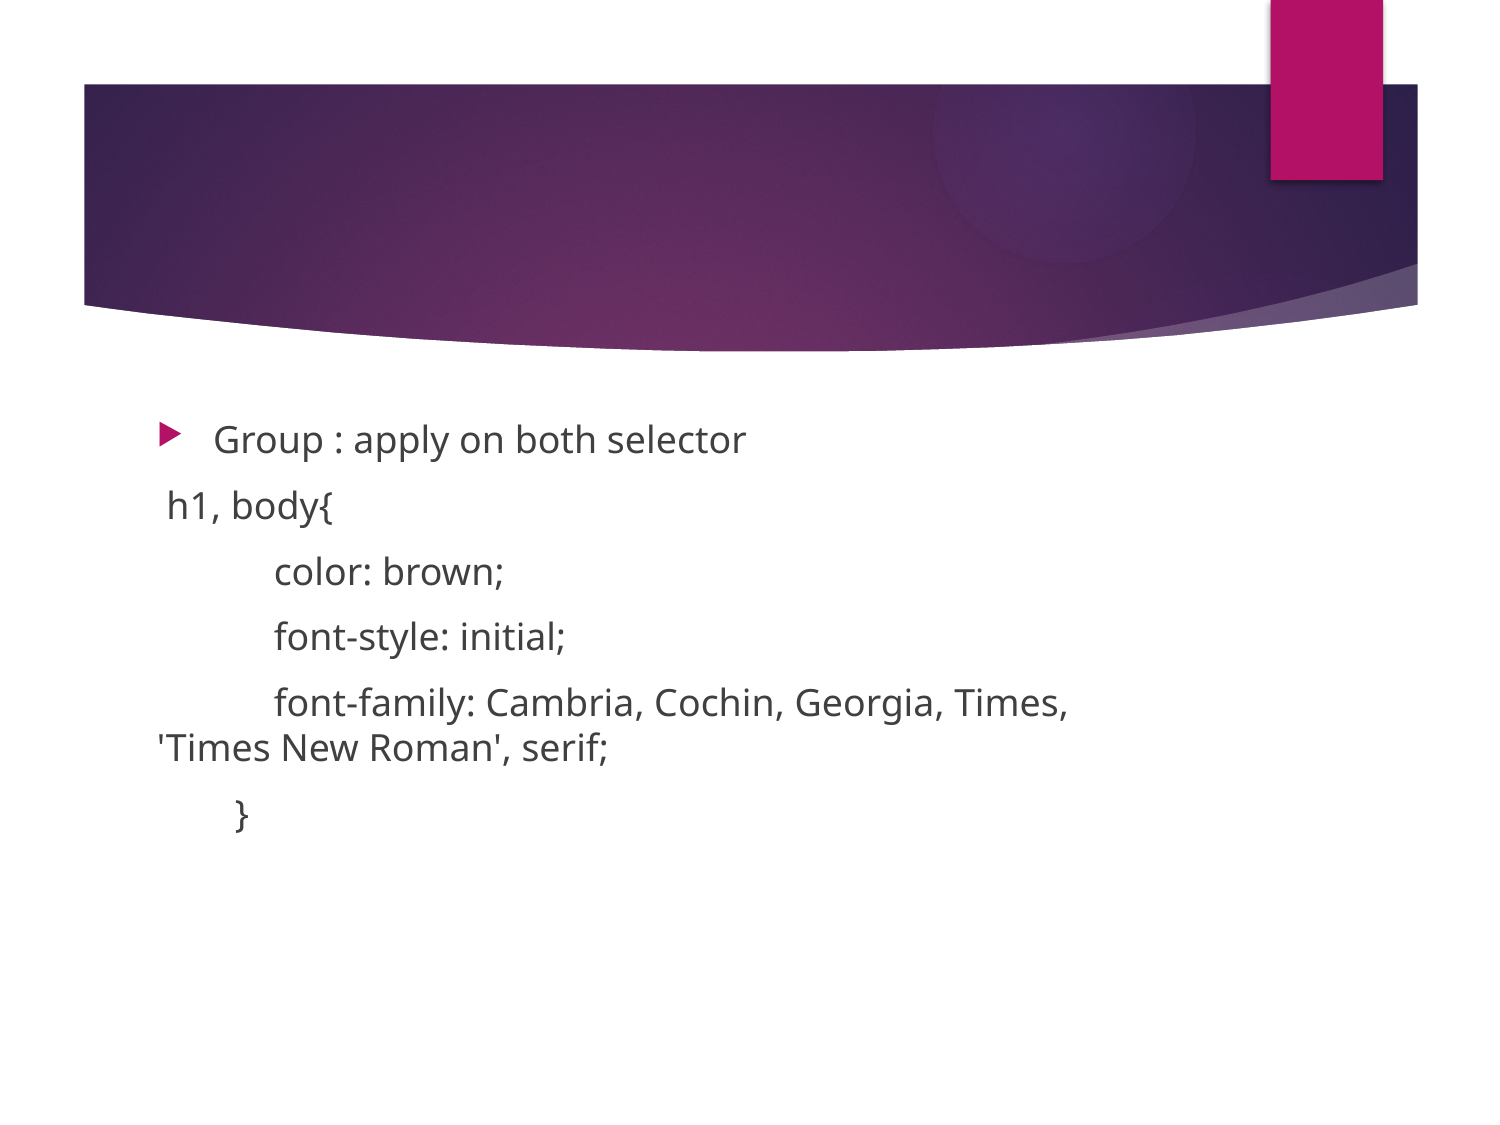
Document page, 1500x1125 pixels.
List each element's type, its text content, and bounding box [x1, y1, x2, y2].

list Group : apply on both selector h1, body{ color: brown; font-style: initial; font-family: Cambria, Cochin, Georgia, Times, 'Times New Roman', serif; } [141, 408, 1183, 988]
